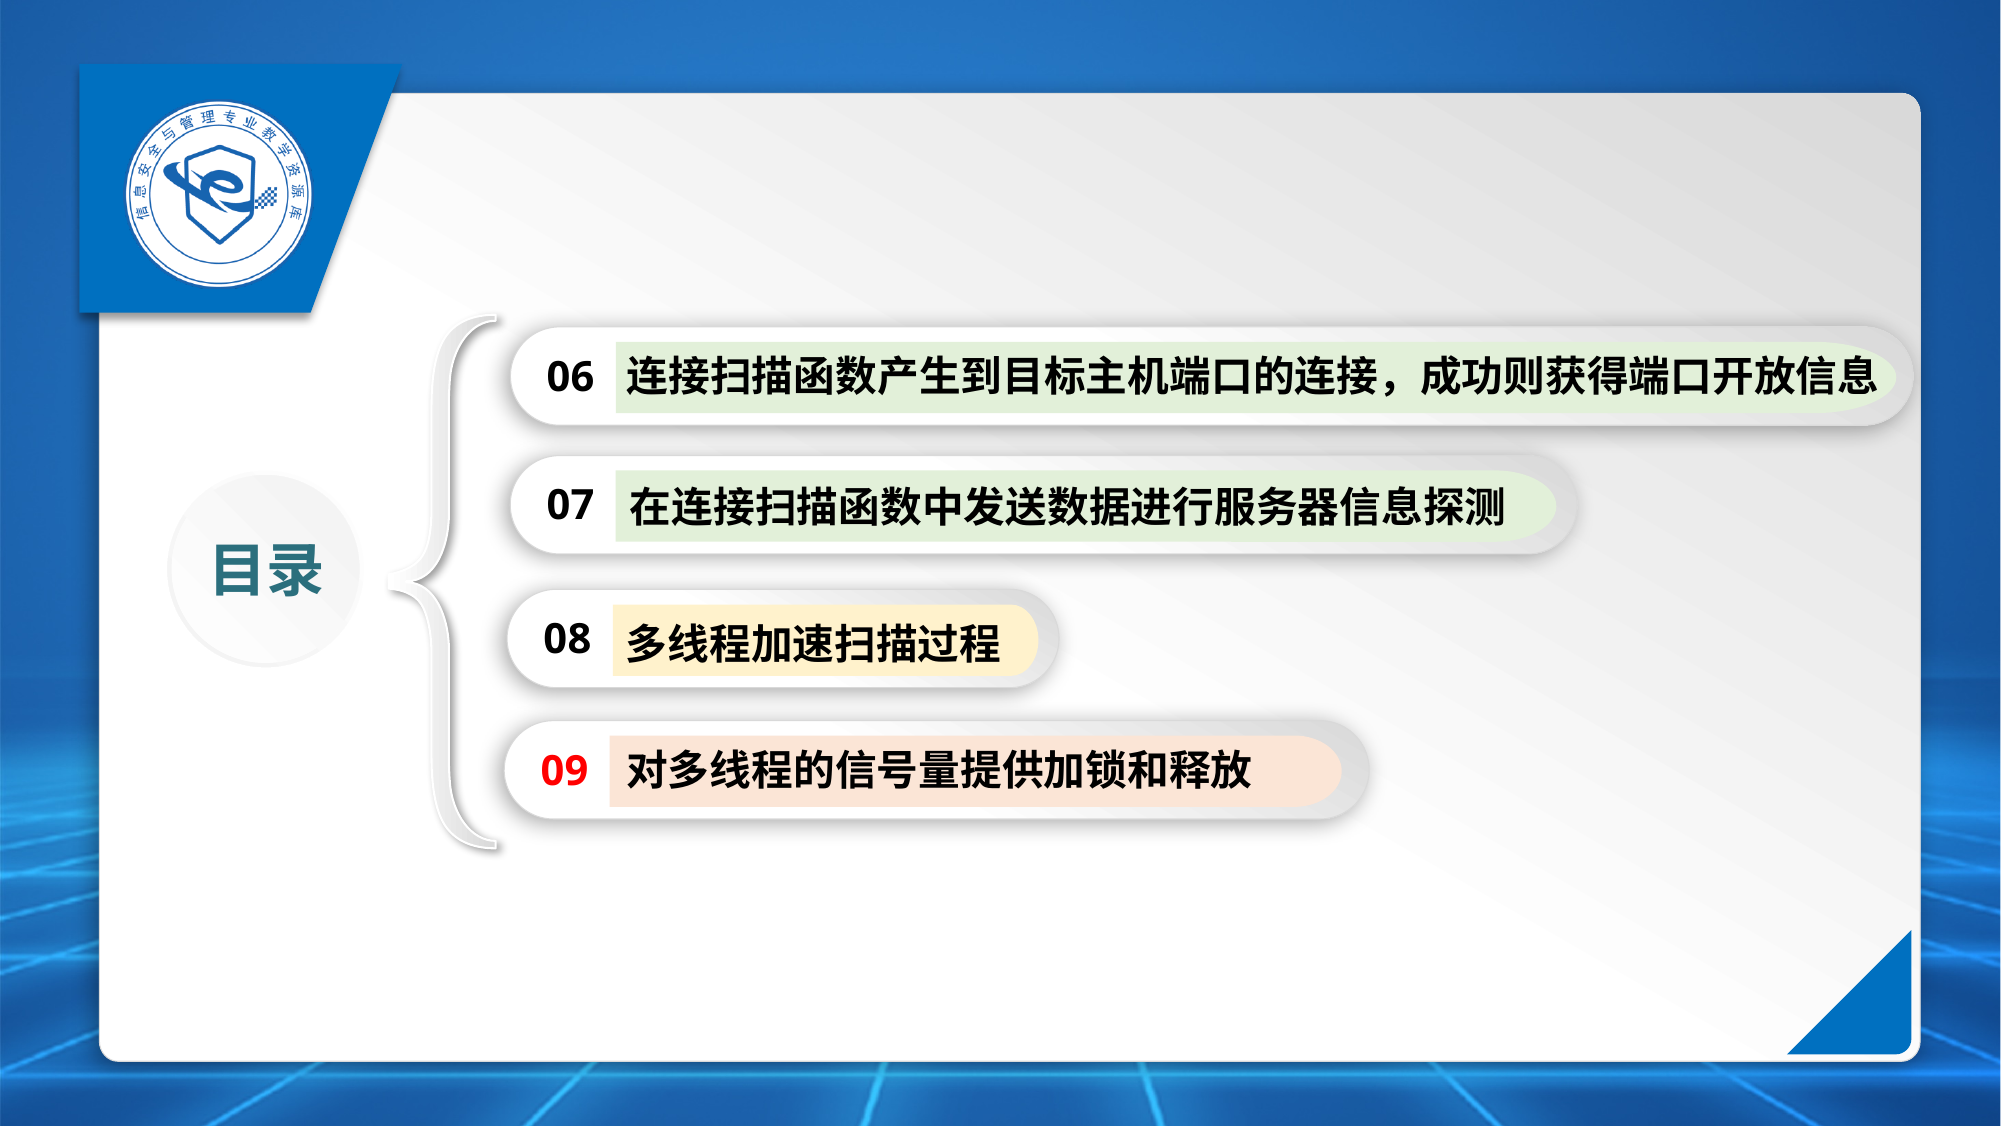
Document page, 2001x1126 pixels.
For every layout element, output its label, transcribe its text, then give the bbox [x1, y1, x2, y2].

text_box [507, 589, 1060, 688]
text_box [388, 314, 496, 849]
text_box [510, 326, 1914, 426]
text_box 目录 [163, 533, 167, 604]
text_box 目录 [364, 533, 370, 604]
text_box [504, 720, 1370, 819]
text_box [167, 470, 364, 668]
picture [0, 0, 2001, 1126]
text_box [510, 455, 1578, 554]
